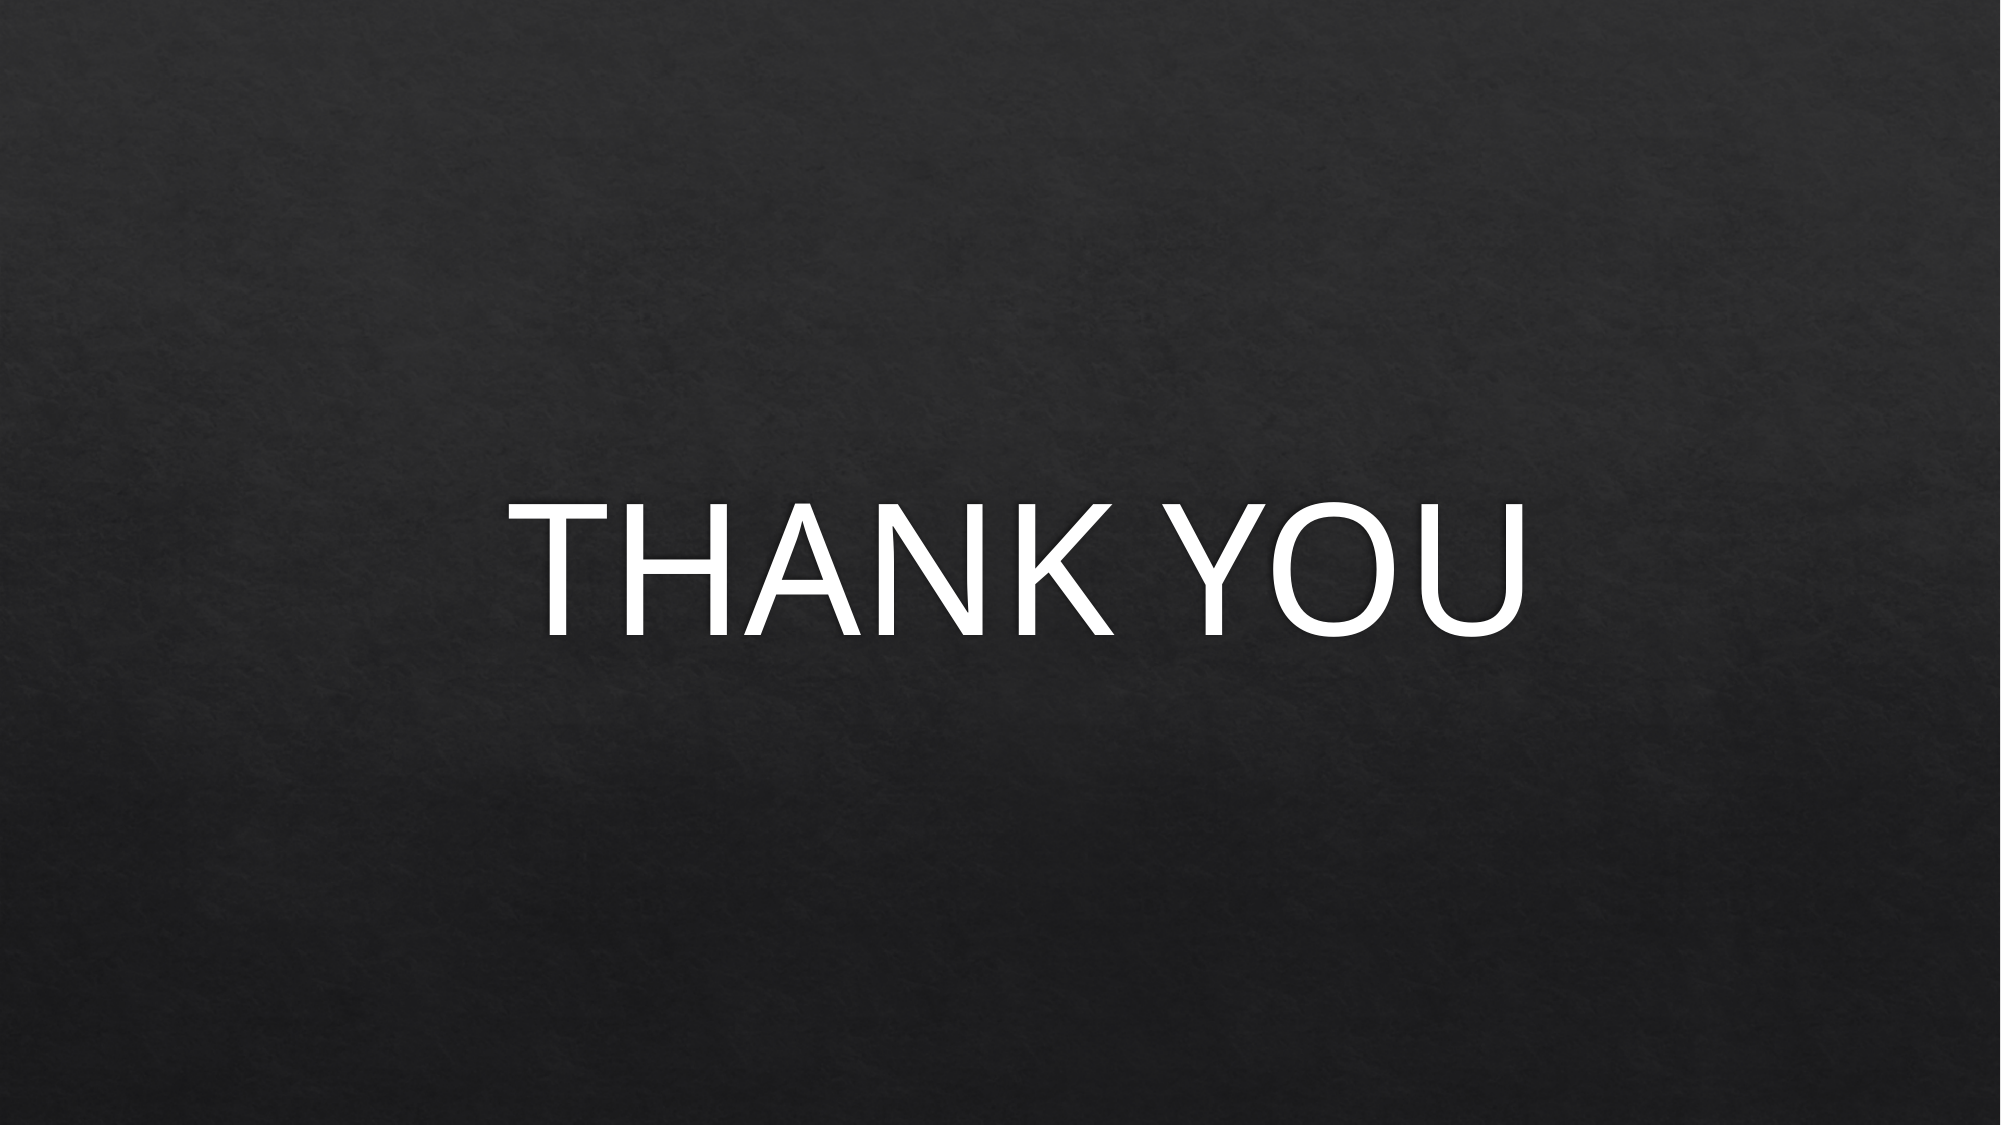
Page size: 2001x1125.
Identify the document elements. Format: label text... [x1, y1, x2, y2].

list THANK YOU [0, 0, 2000, 1125]
